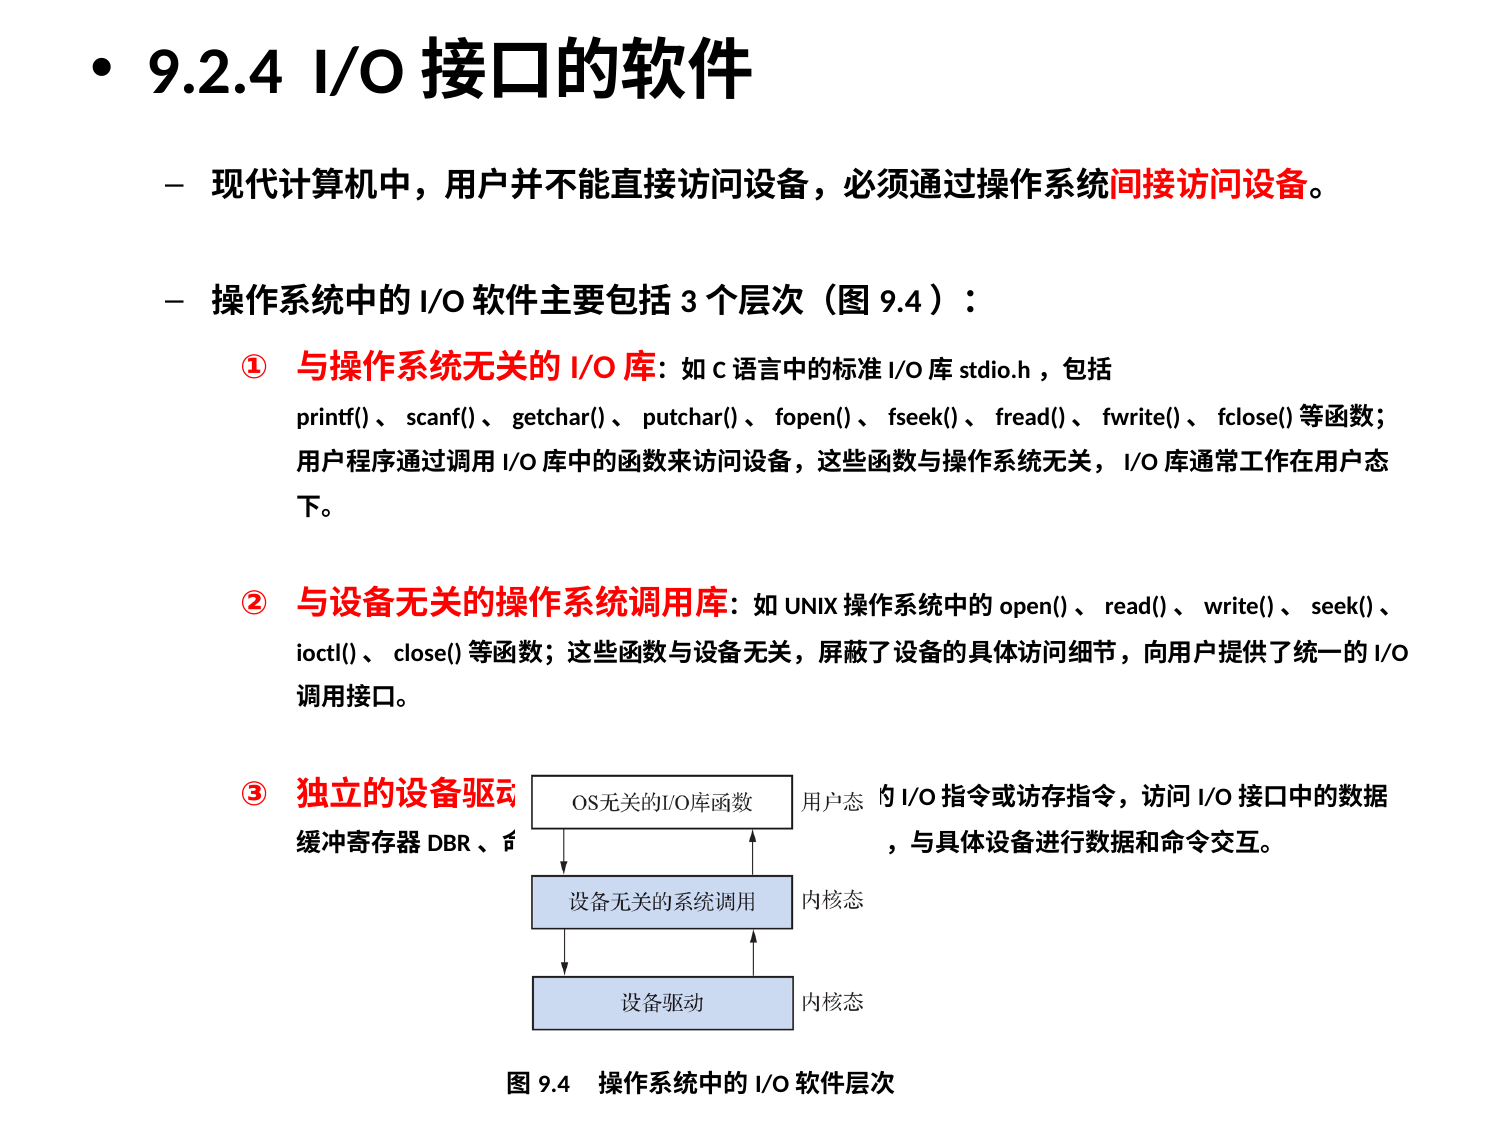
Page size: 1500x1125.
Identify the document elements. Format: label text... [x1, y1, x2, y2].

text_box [501, 757, 901, 1107]
list 9.2.4 I/O接口的软件 现代计算机中，用户并不能直接访问设备，必须通过操作系统间接访问设备。 操作系统中的I/O软件主要包括3个层次（图9.4）： 与操作系统无关的I/O库：如C语言中的标准I/O库stdio.h，包括printf()、scanf()、getchar()、putchar()、fopen()、fseek()、fread()、fwrite()、fclose()等函数；用户程序通过调用I/O库中的函数来访问设备，这些函数与操作系统无关，I/O库通常工作在用户态下。 与设备无关的操作系统调用库：如UNIX操作系统中的open()、read()、write()、seek()、ioctl()、close()等函数；这些函数与设备无关，屏蔽了设备的具体访问细节，向用户提供了统一的I/O调用接口。 独立的设备驱动程序：设备驱动程序通过具体的I/O指令或访存指令，访问I/O接口中的数据缓冲寄存器DBR、命令寄存器DCR、状态寄存器DSR，与具体设备进行数据和命令交互。 [75, 19, 1425, 762]
